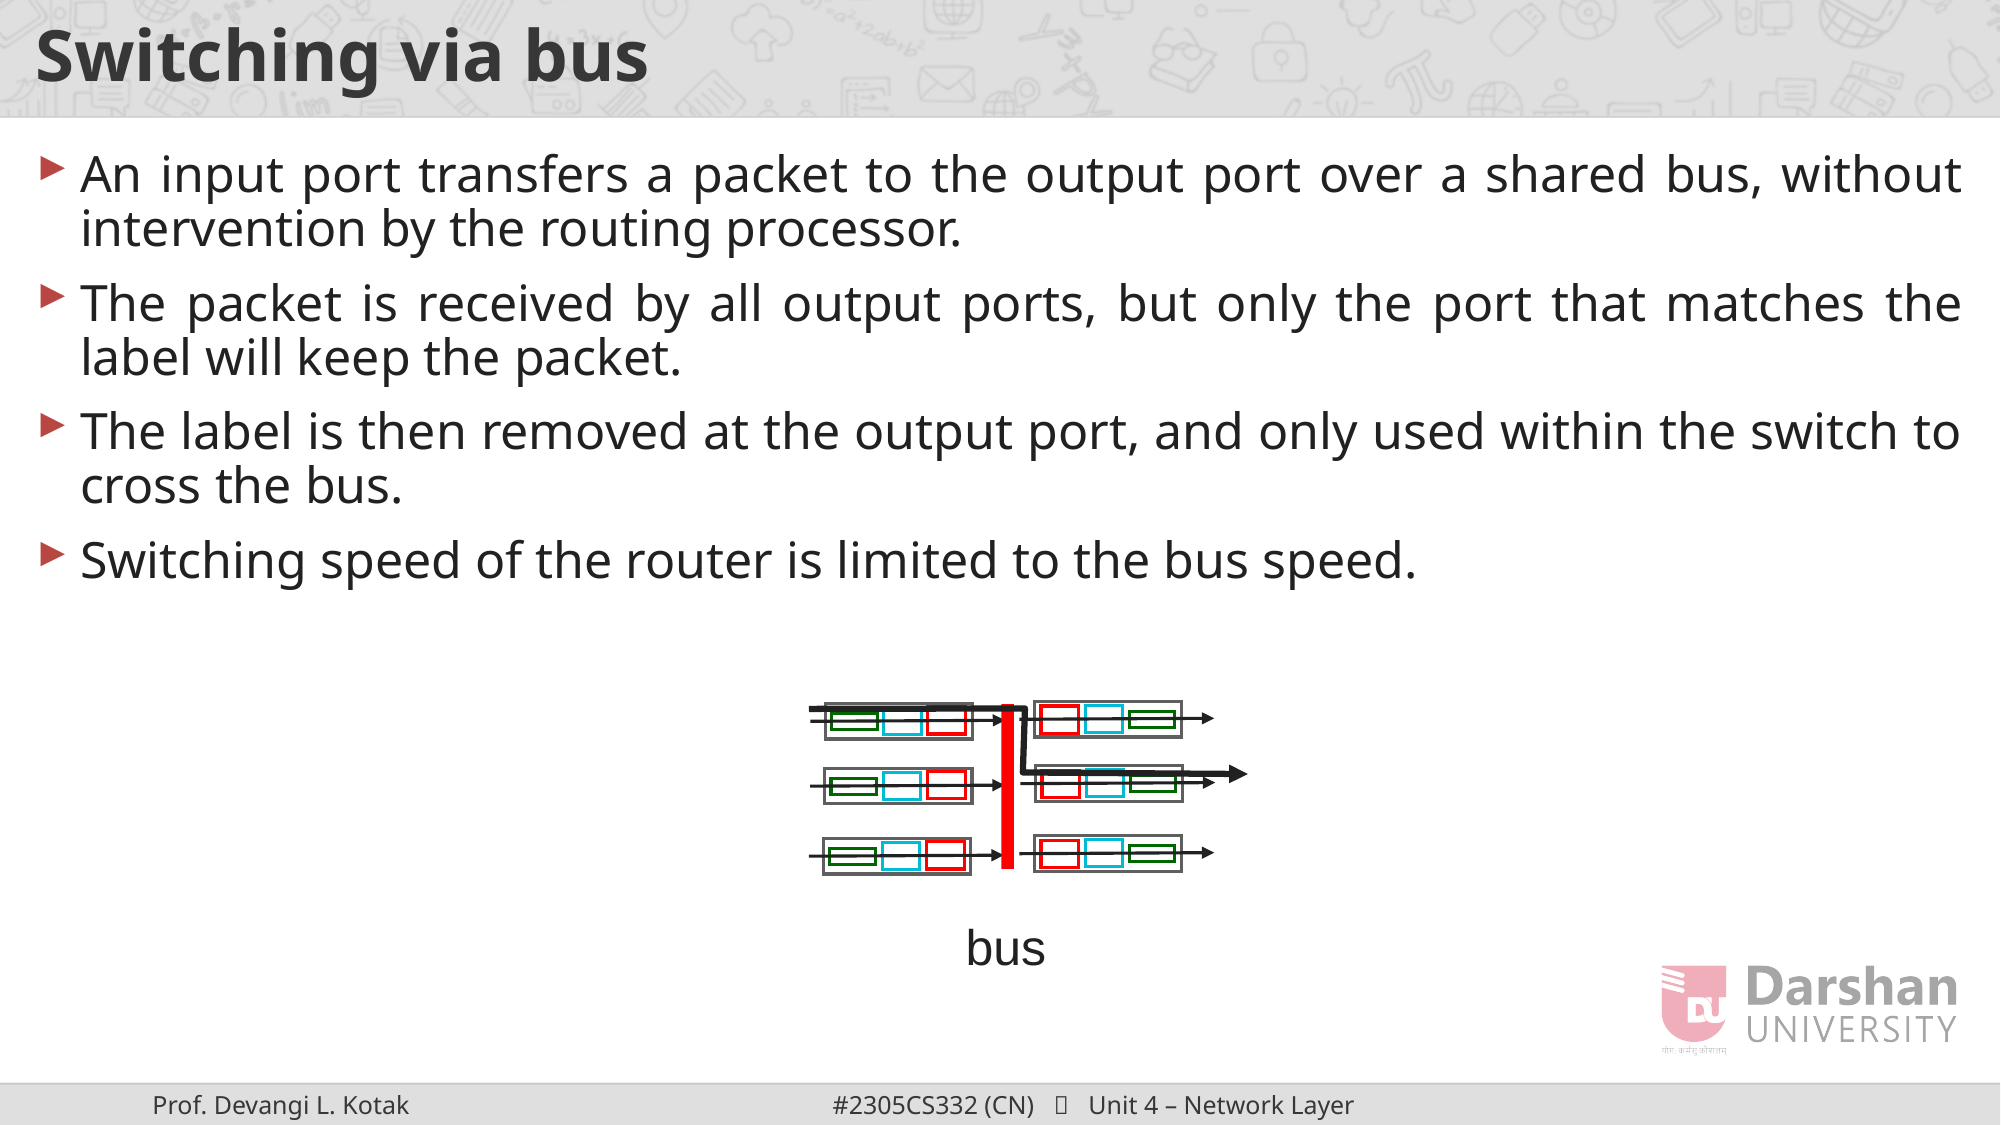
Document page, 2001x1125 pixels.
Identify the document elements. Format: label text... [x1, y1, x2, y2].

text_box [1006, 708, 1188, 765]
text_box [810, 703, 1006, 740]
text_box [1216, 767, 1248, 781]
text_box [1020, 765, 1216, 802]
table_cell /8 [1637, 937, 1981, 1082]
title Switching via bus [0, 0, 2000, 117]
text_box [1019, 701, 1215, 737]
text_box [1019, 835, 1215, 872]
list An input port transfers a packet to the output port over a shared bus, without intervention by the routing processor. The packet is received by all output ports, but only the port that matches the label will keep the packet. The label is then removed at the output port, and only used within the switch to cross the bus. Switching speed of the router is limited to the bus speed. [21, 141, 1979, 1059]
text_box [809, 768, 1005, 804]
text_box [808, 838, 1004, 874]
text_box bus [950, 907, 1061, 983]
